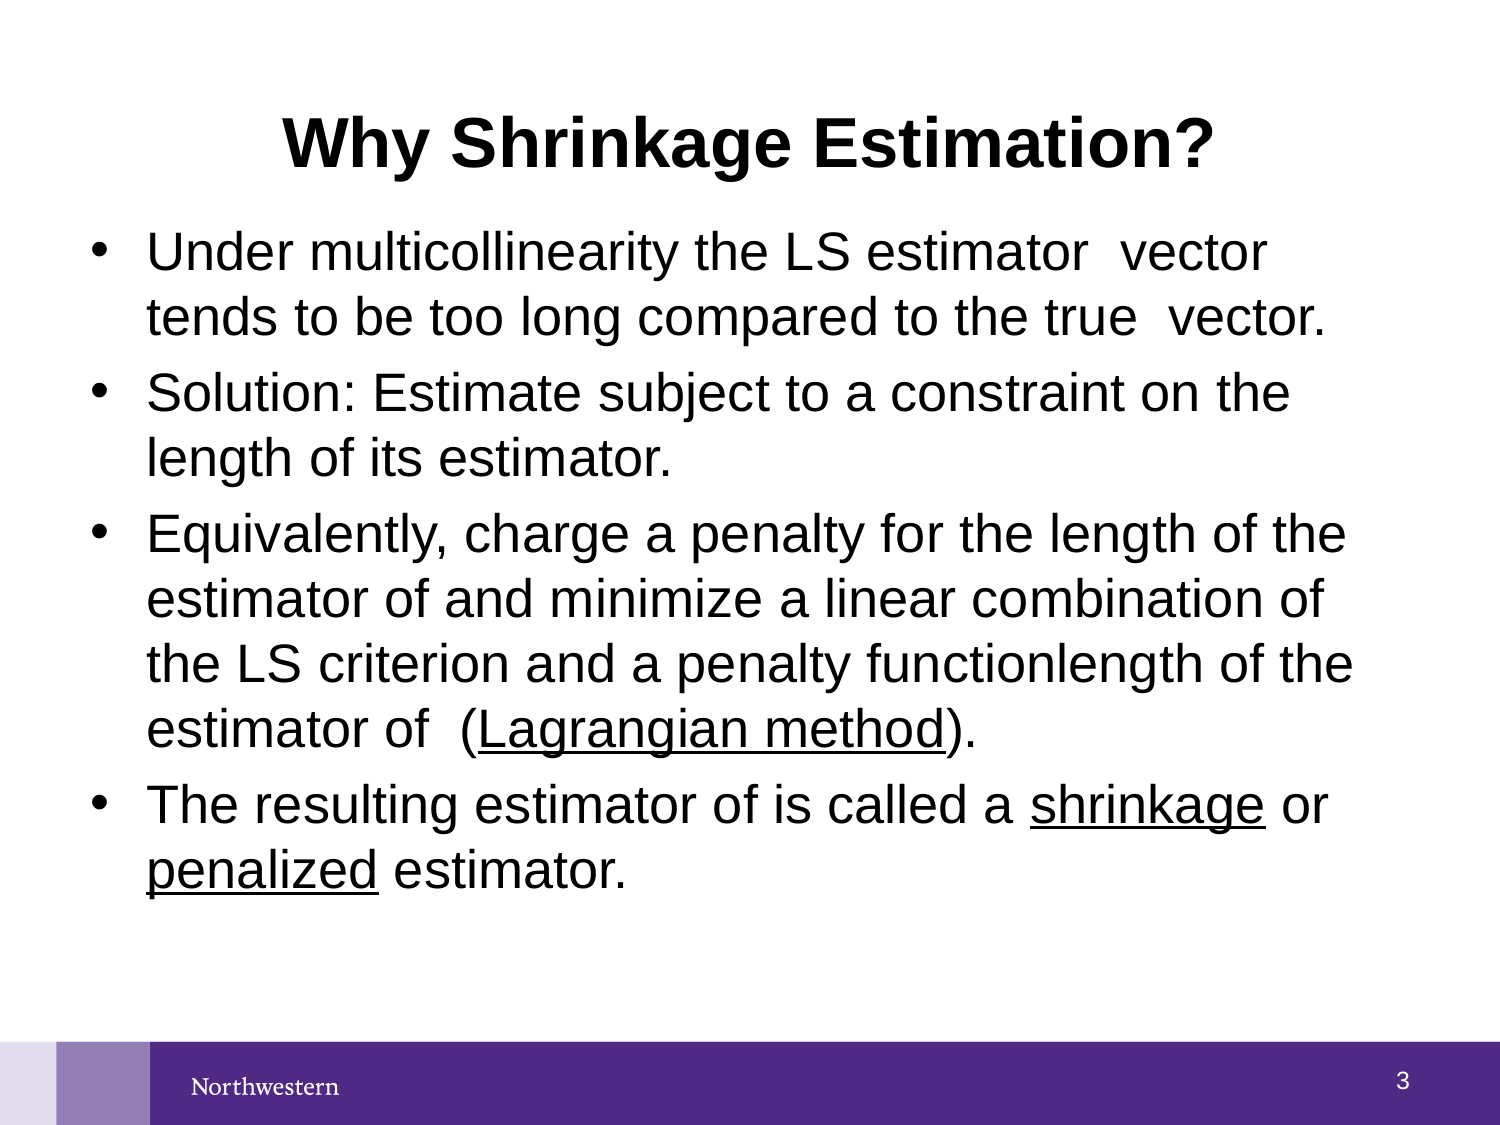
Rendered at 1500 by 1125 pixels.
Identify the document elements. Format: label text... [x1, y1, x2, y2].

slide_number 2 [1074, 1042, 1425, 1103]
picture [0, 0, 1500, 1125]
title Why Shrinkage Estimation? [75, 45, 1425, 233]
